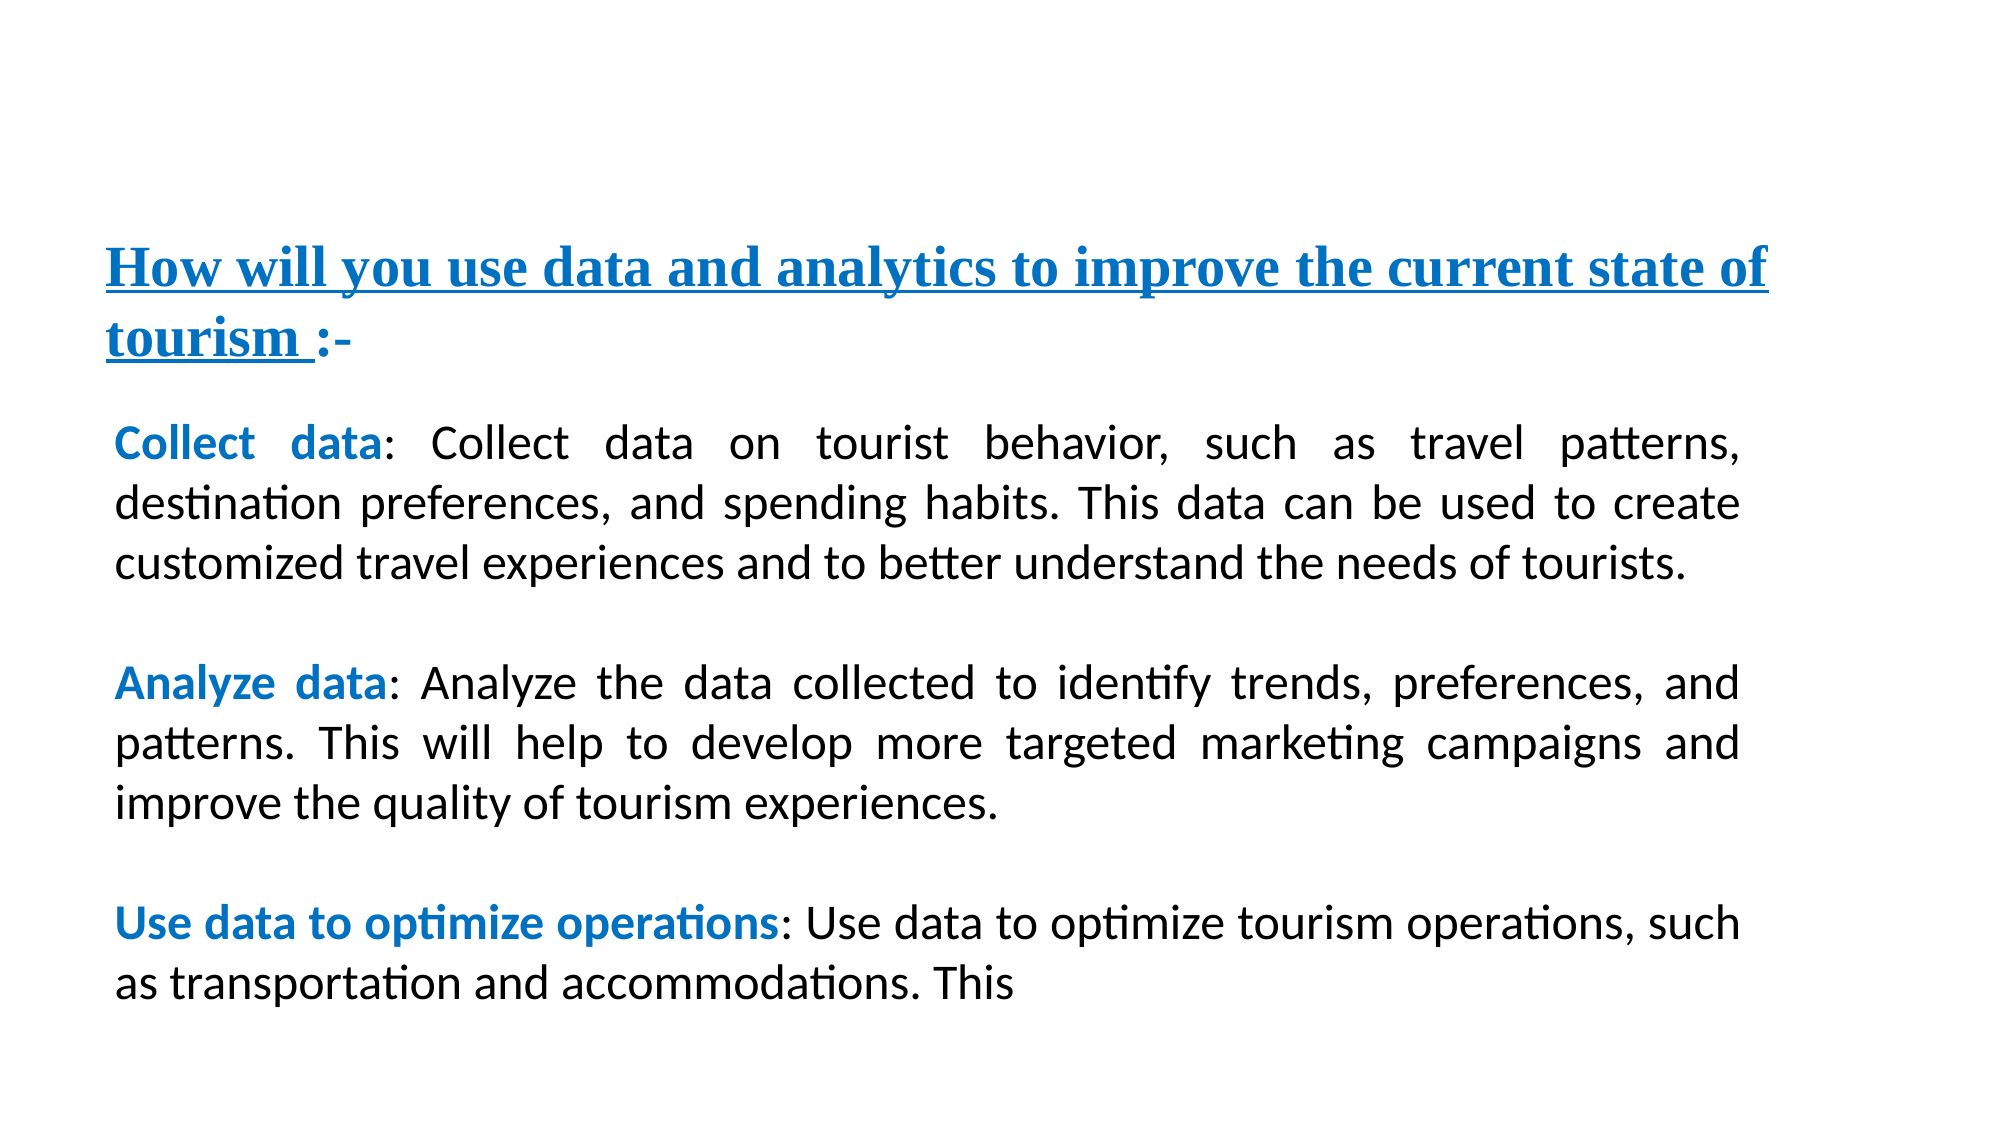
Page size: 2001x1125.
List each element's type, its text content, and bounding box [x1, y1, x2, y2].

text_box How will you use data and analytics to improve the current state of tourism :- [82, 220, 1850, 376]
text_box Collect data: Collect data on tourist behavior, such as travel patterns, destination preferences, and spending habits. This data can be used to create customized travel experiences and to better understand the needs of tourists. Analyze data: Analyze the data collected to identify trends, preferences, and patterns. This will help to develop more targeted marketing campaigns and improve the quality of tourism experiences. Use data to optimize operations: Use data to optimize tourism operations, such as transportation and accommodations. This [99, 402, 1757, 1018]
